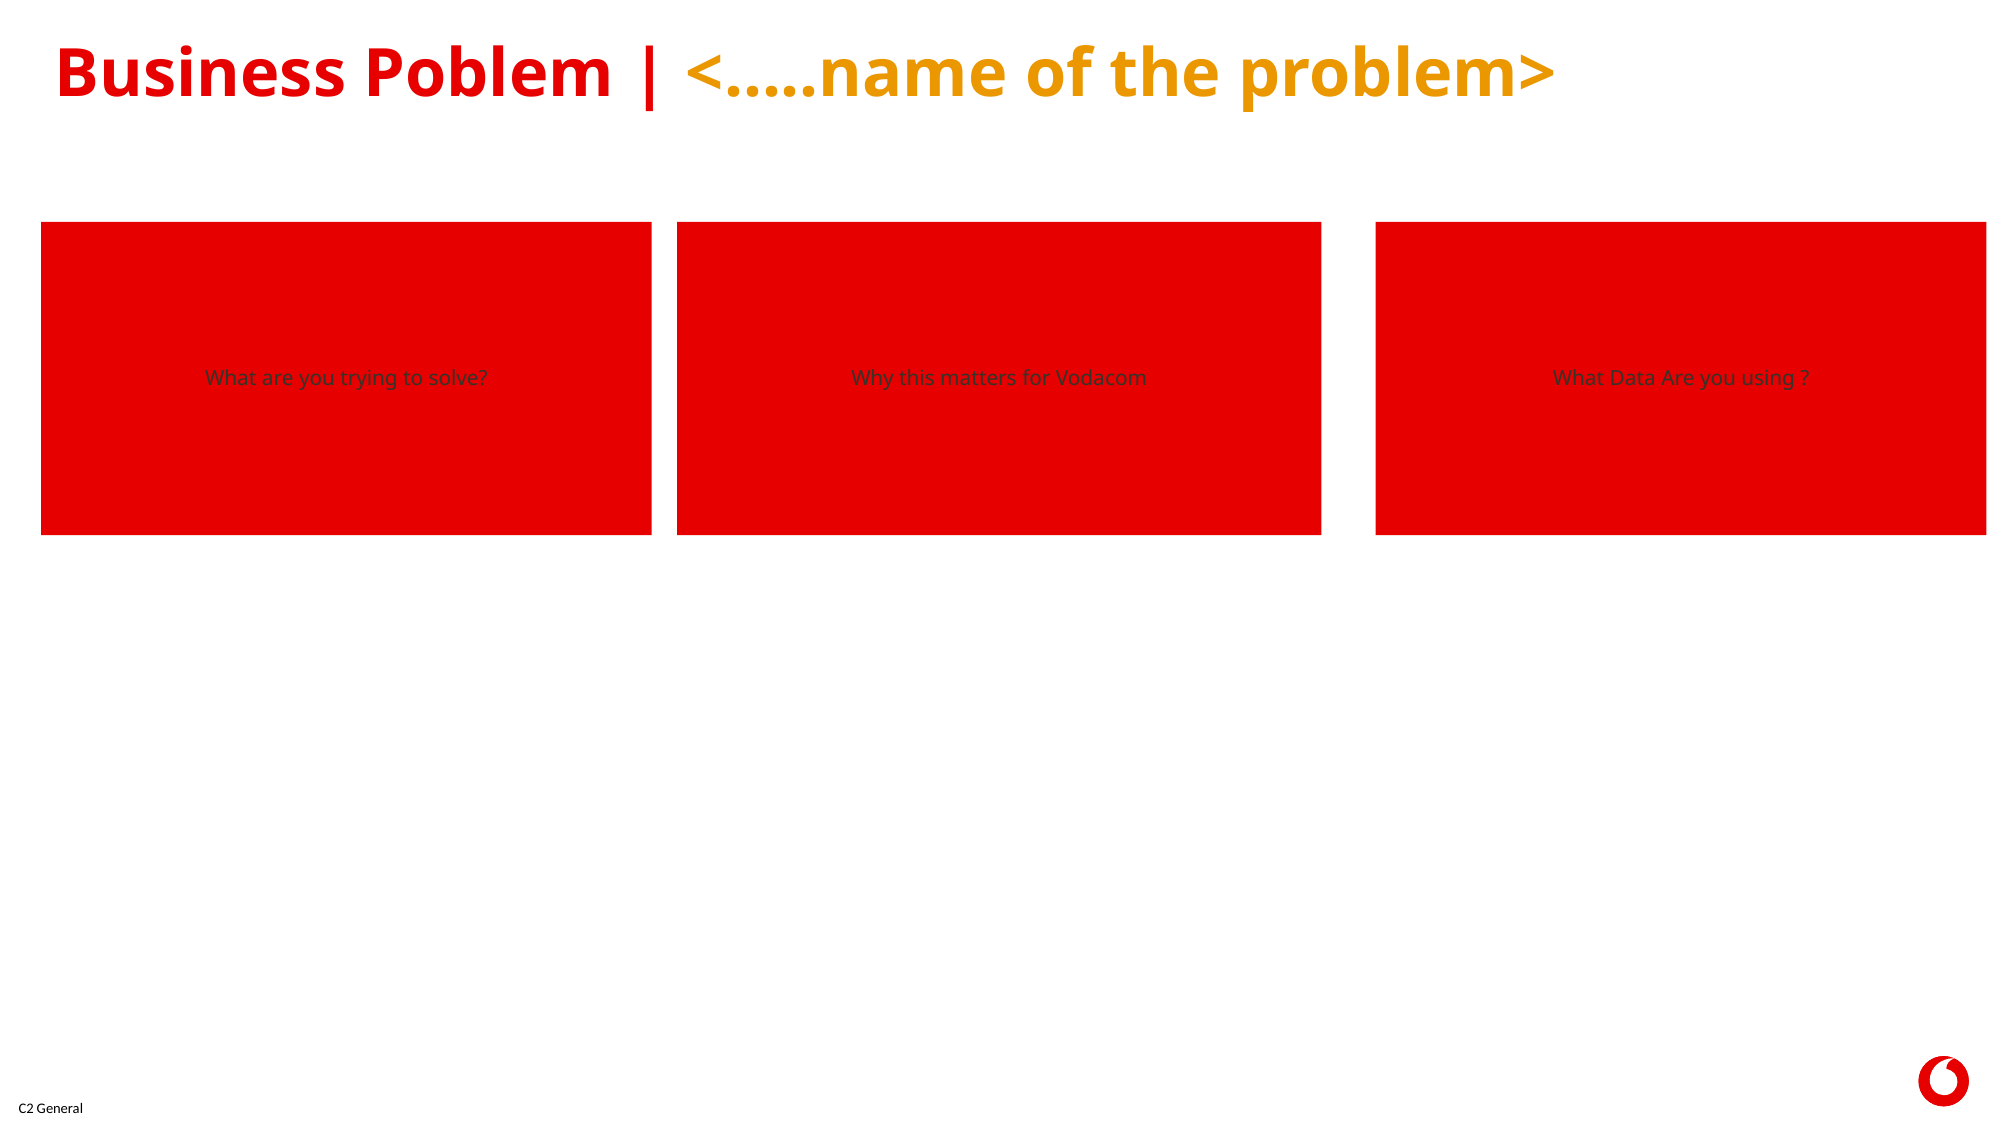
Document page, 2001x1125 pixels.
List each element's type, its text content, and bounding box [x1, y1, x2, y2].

title Business Poblem | <…..name of the problem> [54, 45, 1944, 140]
text_box What are you trying to solve? [39, 220, 654, 537]
text_box What Data Are you using ? [1374, 220, 1988, 537]
text_box Why this matters for Vodacom [675, 220, 1323, 537]
